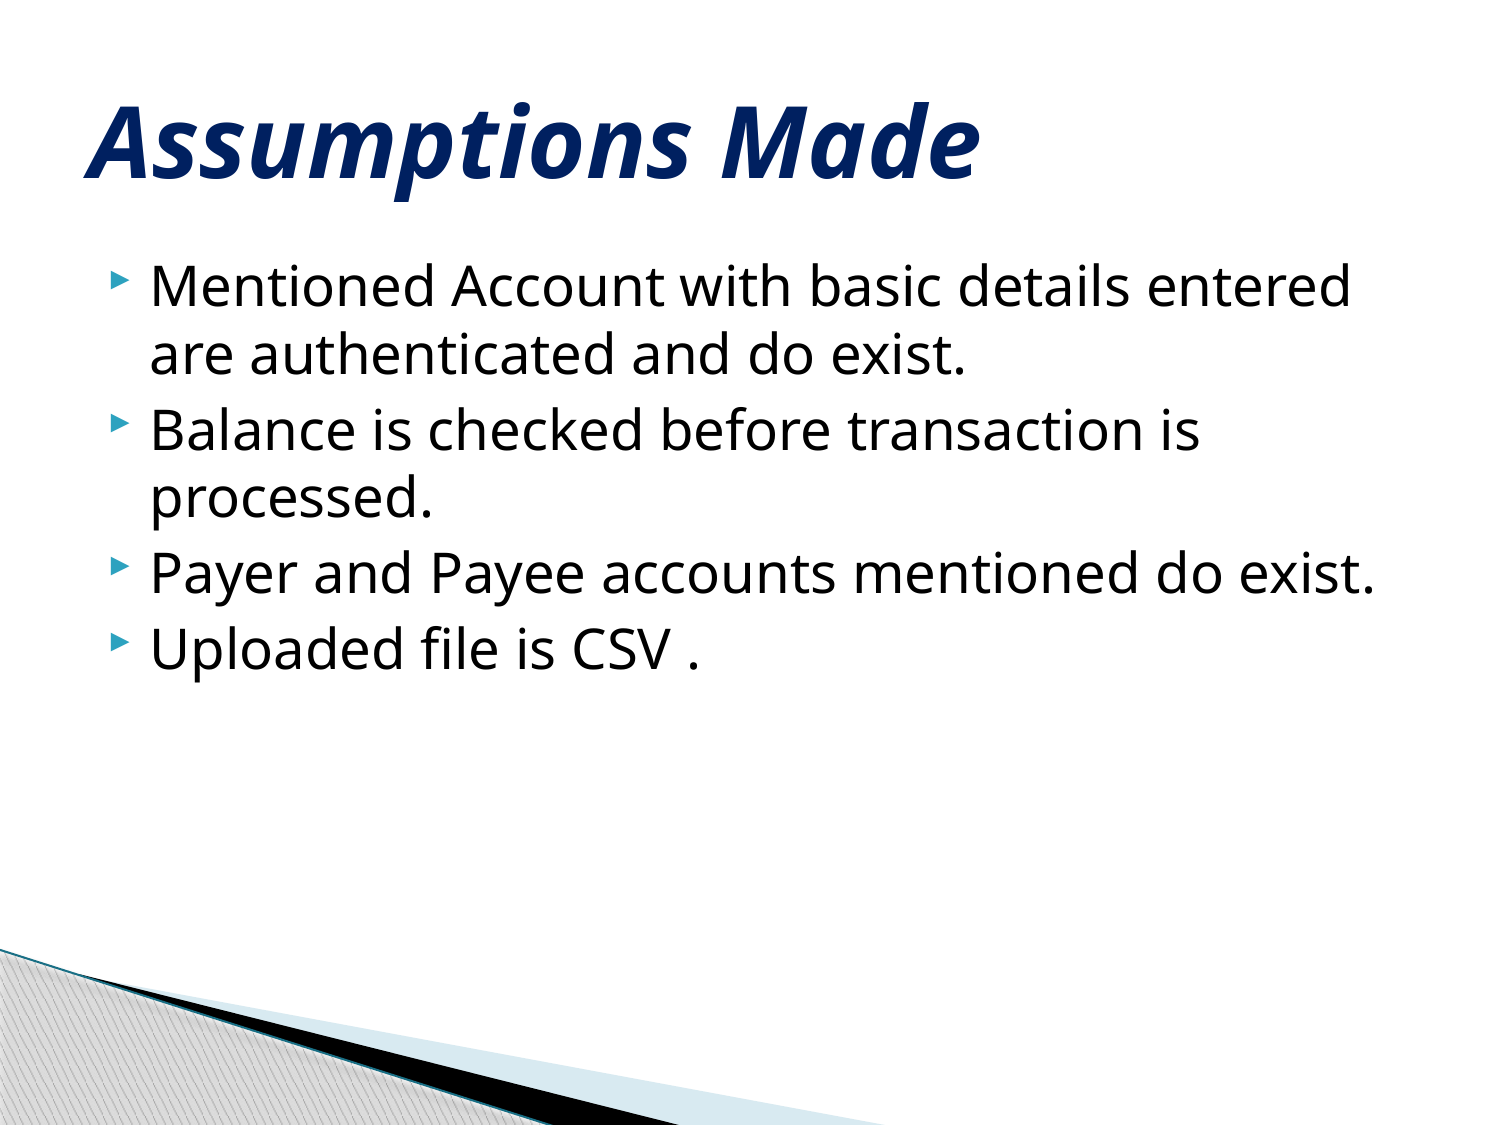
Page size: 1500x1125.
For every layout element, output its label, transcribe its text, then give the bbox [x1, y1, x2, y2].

list Mentioned Account with basic details entered are authenticated and do exist. Balance is checked before transaction is processed. Payer and Payee accounts mentioned do exist. Uploaded file is CSV . [75, 243, 1425, 986]
title Assumptions Made [75, 45, 1425, 233]
